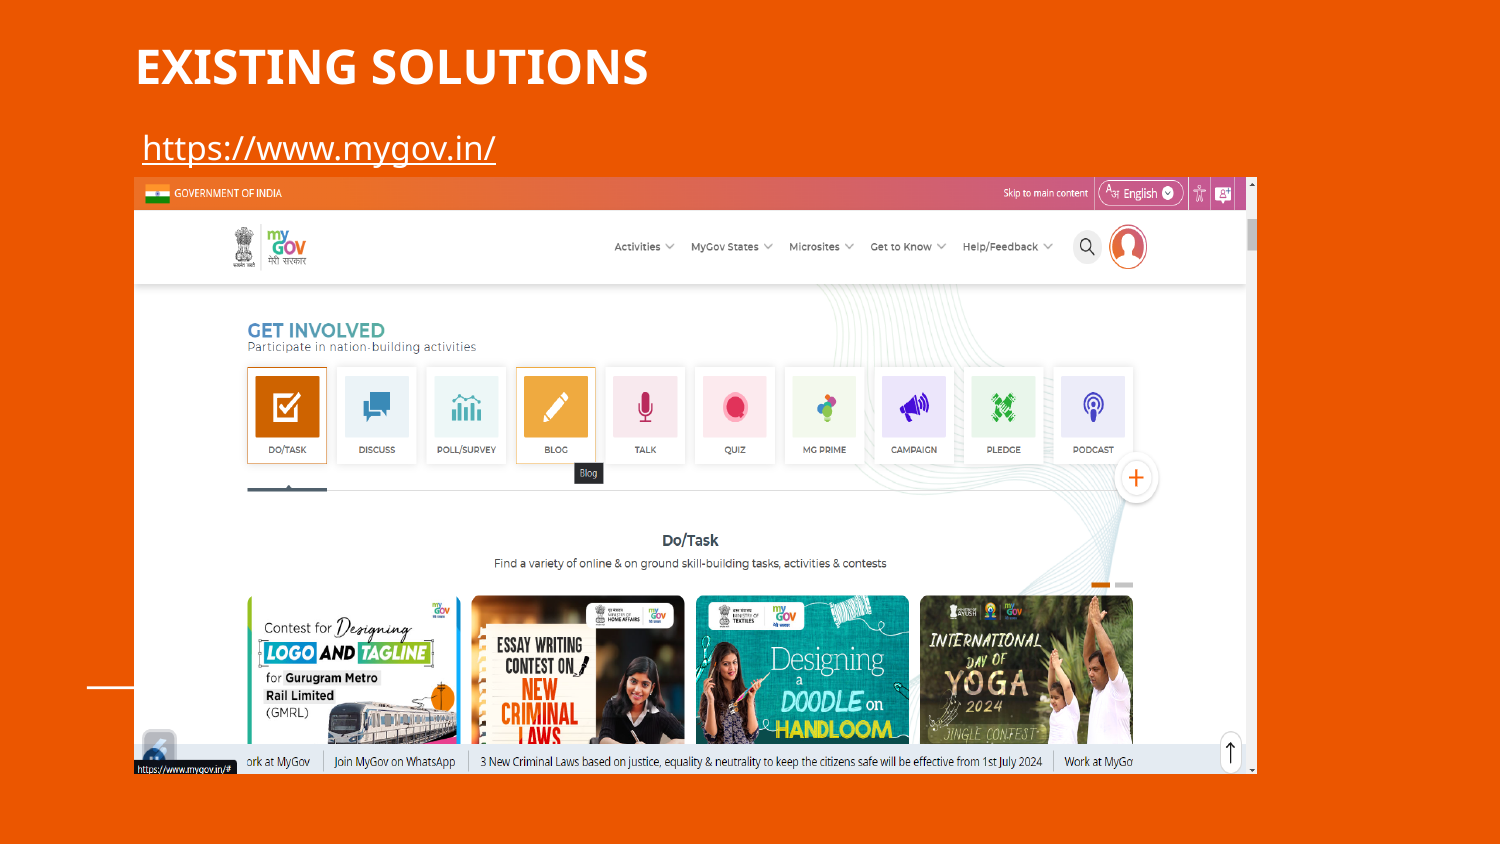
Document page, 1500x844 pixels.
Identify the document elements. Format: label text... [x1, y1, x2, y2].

list https://www.mygov.in/ [127, 105, 1389, 632]
title EXISTING SOLUTIONS [119, 141, 127, 632]
text_box EXISTING SOLUTIONS [119, 22, 931, 80]
picture [134, 177, 1257, 774]
